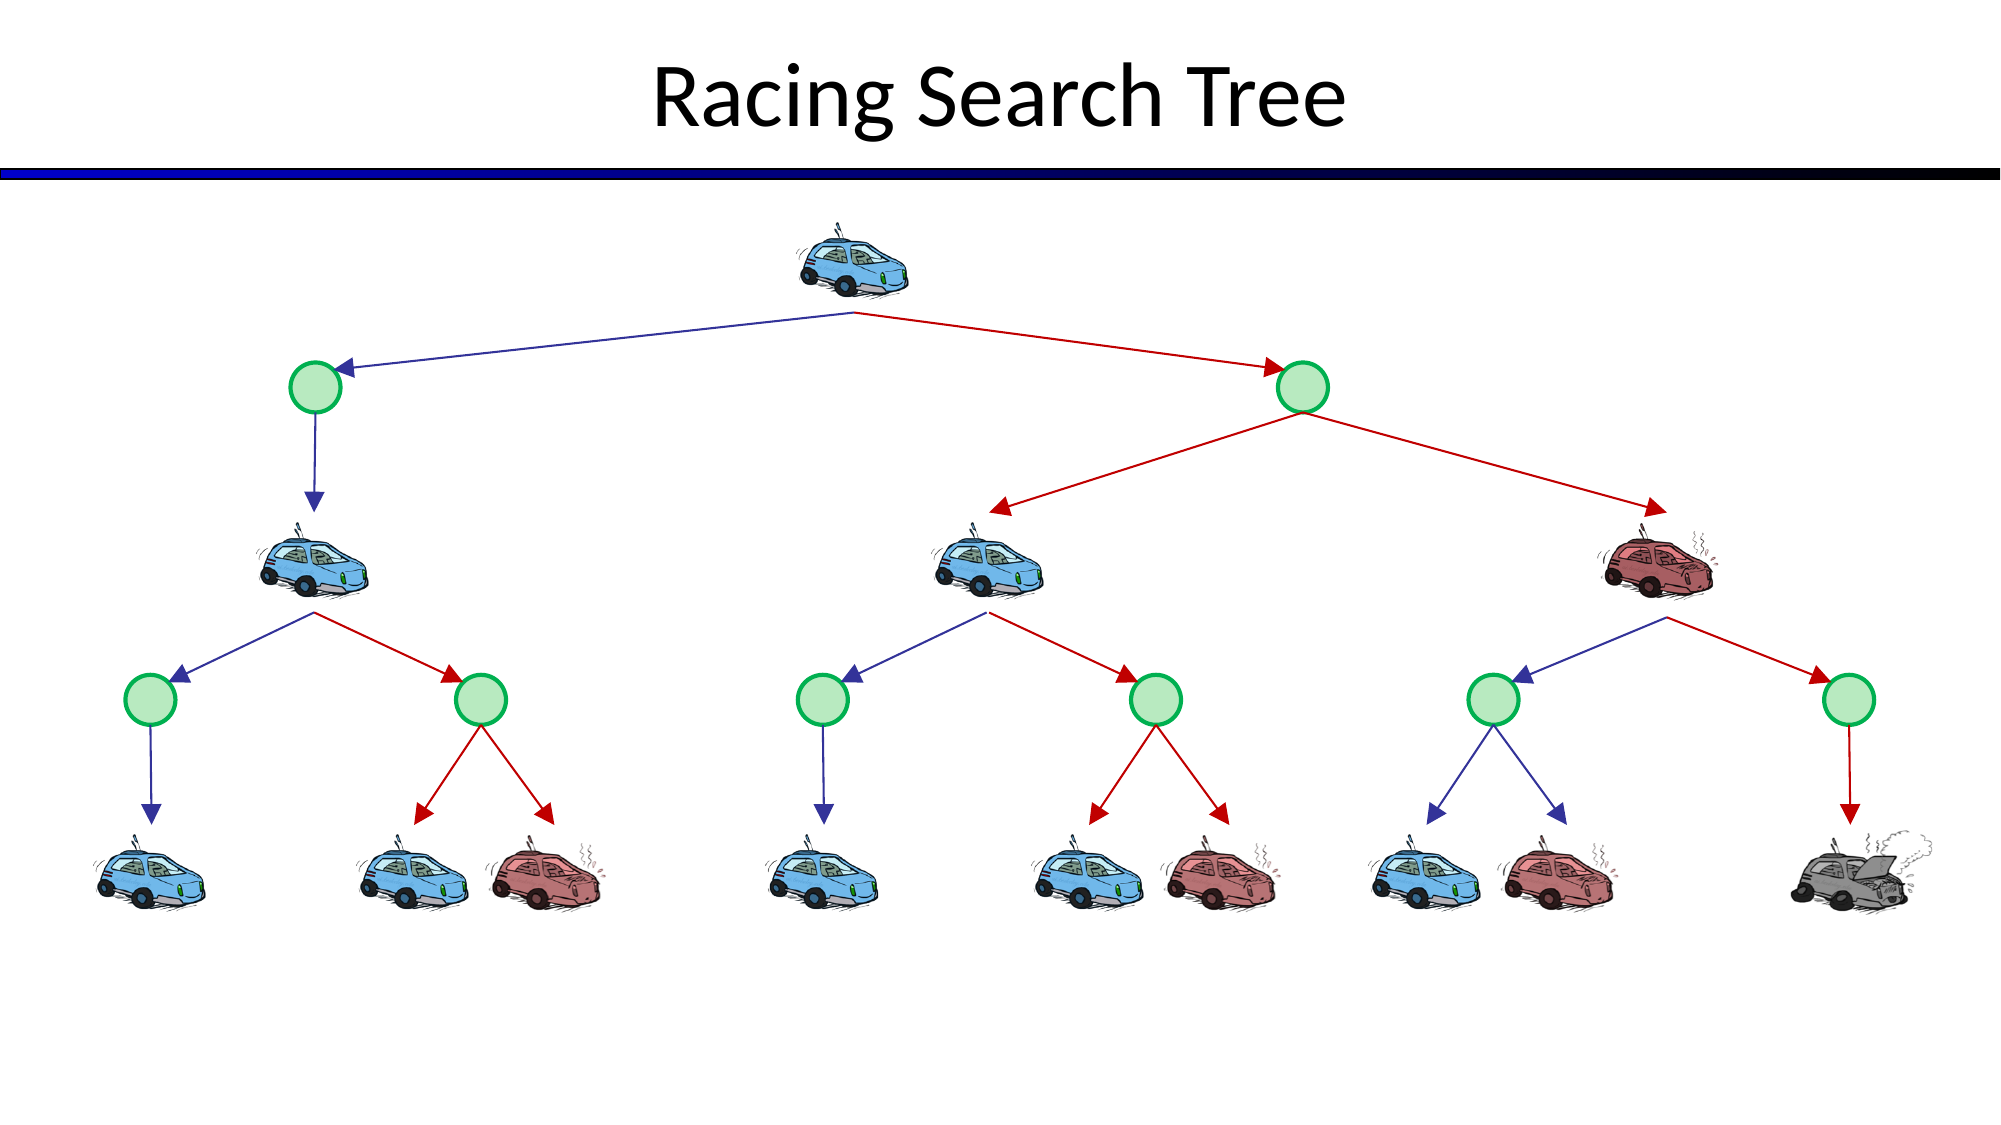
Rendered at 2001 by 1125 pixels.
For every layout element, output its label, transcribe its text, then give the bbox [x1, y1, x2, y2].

picture [747, 824, 901, 926]
picture [1350, 824, 1651, 930]
picture [1775, 810, 1938, 926]
text_box [1468, 674, 1519, 723]
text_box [413, 724, 479, 826]
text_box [1155, 724, 1230, 826]
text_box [1493, 724, 1568, 826]
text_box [1088, 724, 1154, 826]
text_box [1277, 362, 1328, 410]
picture [75, 824, 228, 926]
picture [1583, 512, 1751, 617]
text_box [840, 612, 986, 683]
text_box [855, 312, 1286, 371]
text_box [125, 674, 176, 725]
picture [1012, 824, 1313, 931]
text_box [332, 312, 855, 371]
picture [912, 512, 1066, 613]
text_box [167, 612, 315, 683]
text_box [480, 724, 555, 826]
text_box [1666, 617, 1832, 683]
text_box [1824, 674, 1875, 725]
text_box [1302, 412, 1668, 513]
picture [337, 824, 638, 931]
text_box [1510, 617, 1664, 683]
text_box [988, 612, 1139, 683]
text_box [316, 612, 464, 683]
text_box [456, 674, 507, 723]
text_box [1426, 724, 1492, 826]
text_box [290, 362, 341, 413]
text_box [1131, 674, 1182, 723]
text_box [988, 412, 1300, 513]
picture [777, 212, 931, 312]
title Racing Search Tree [0, 0, 2000, 184]
text_box [797, 674, 848, 725]
picture [237, 512, 391, 612]
